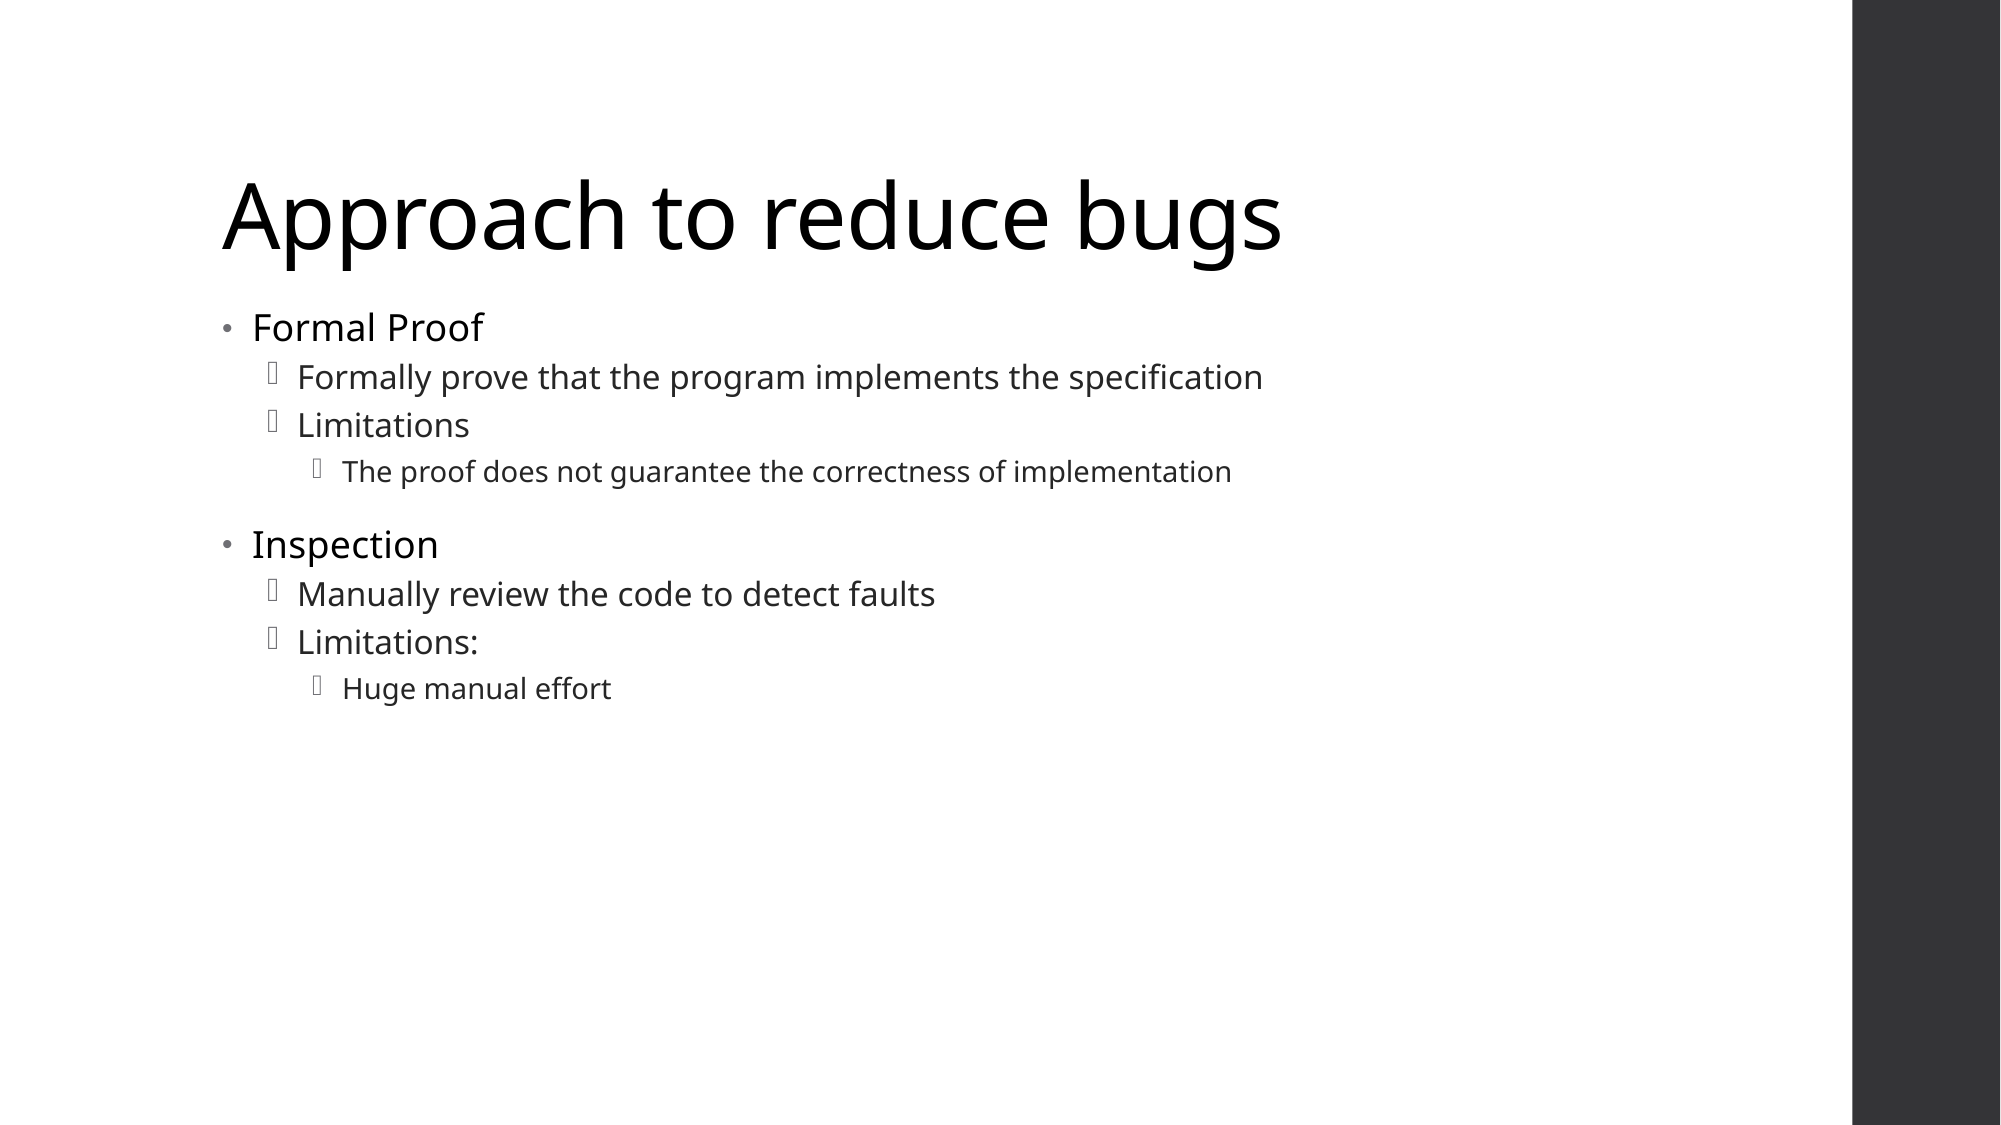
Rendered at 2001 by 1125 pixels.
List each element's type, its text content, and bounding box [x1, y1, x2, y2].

list Formal Proof Formally prove that the program implements the specification Limitations The proof does not guarantee the correctness of implementation Inspection Manually review the code to detect faults Limitations: Huge manual effort [206, 299, 1617, 1014]
title Approach to reduce bugs [206, 60, 1797, 278]
